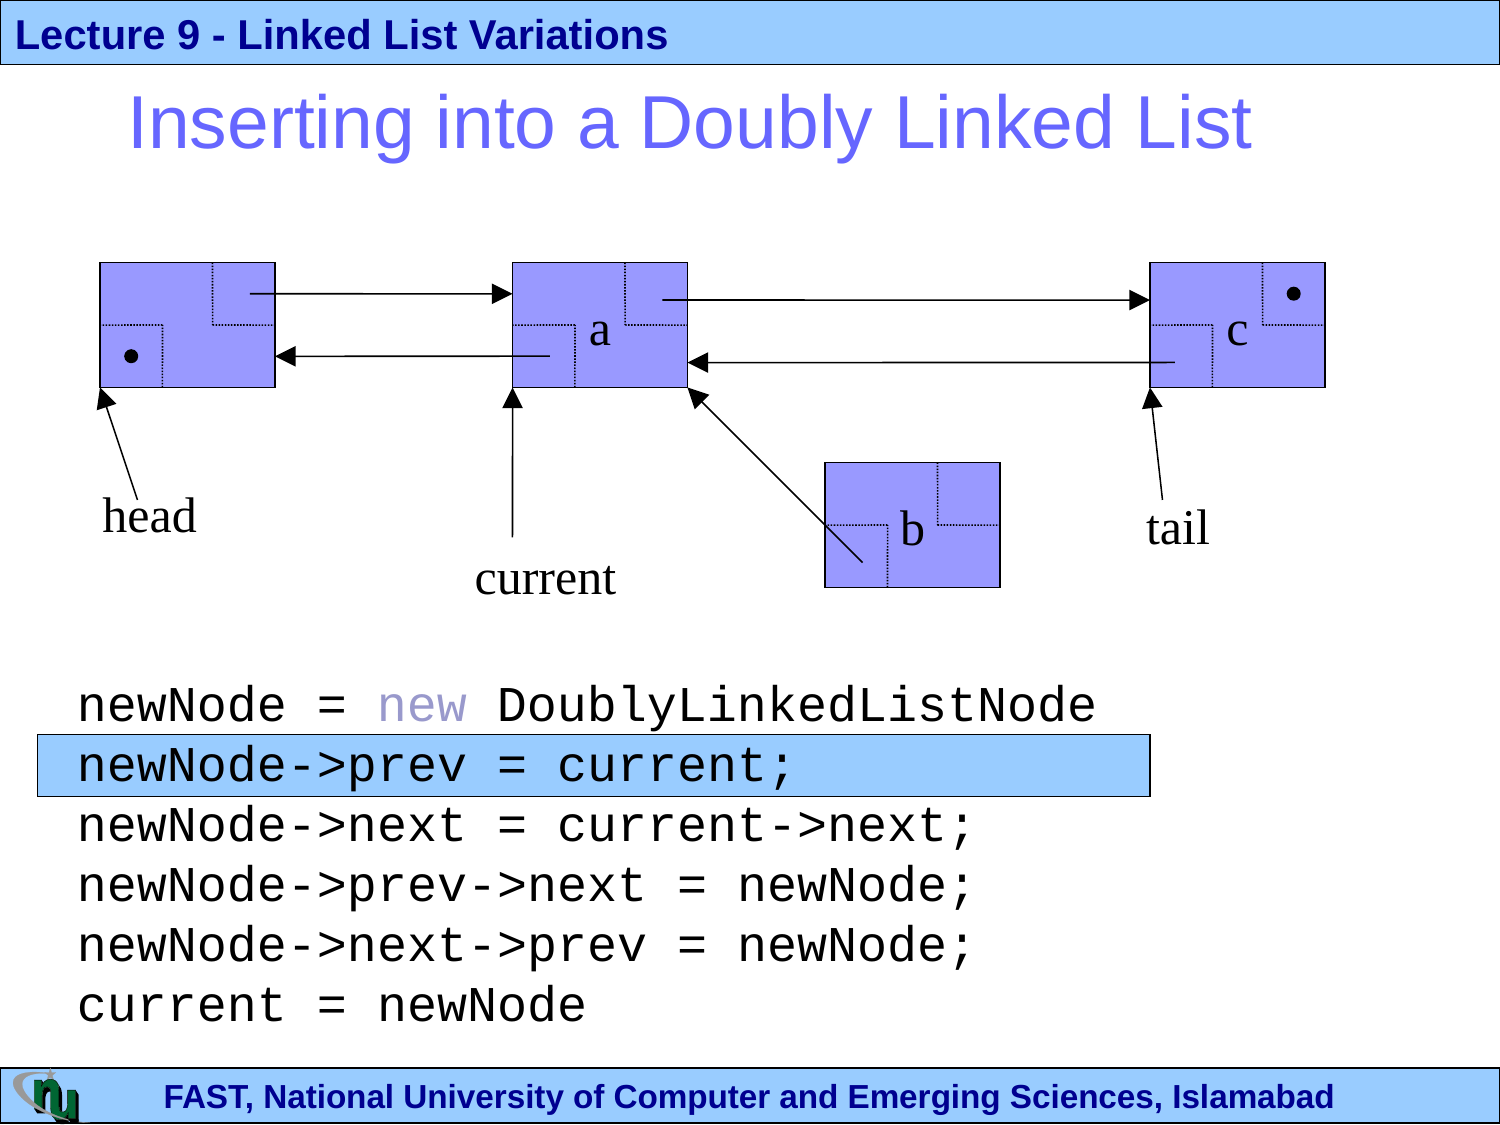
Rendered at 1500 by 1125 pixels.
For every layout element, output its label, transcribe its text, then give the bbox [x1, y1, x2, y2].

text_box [1262, 262, 1326, 326]
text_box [824, 524, 888, 588]
text_box [691, 289, 1150, 311]
text_box [687, 352, 1144, 373]
text_box [687, 387, 825, 524]
text_box [1142, 394, 1163, 487]
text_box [512, 324, 576, 388]
text_box tail [1131, 487, 1225, 563]
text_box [937, 462, 1001, 526]
text_box newNode = new DoublyLinkedListNode newNode->prev = current; newNode->next = current->next; newNode->prev->next = newNode; newNode->next->prev = newNode; current = newNode [62, 658, 1112, 1039]
text_box [279, 283, 513, 305]
text_box [274, 345, 507, 367]
title Inserting into a Doubly Linked List [112, 62, 1388, 176]
text_box current [459, 537, 632, 613]
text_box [624, 262, 688, 326]
text_box b [825, 462, 1000, 588]
text_box [1112, 734, 1150, 797]
text_box a [512, 262, 688, 388]
text_box [502, 393, 523, 538]
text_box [212, 262, 276, 326]
text_box c [1149, 262, 1325, 388]
text_box [99, 262, 275, 388]
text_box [99, 324, 163, 388]
text_box [37, 734, 62, 797]
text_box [1149, 324, 1213, 388]
text_box head [87, 474, 212, 550]
text_box [96, 395, 138, 500]
